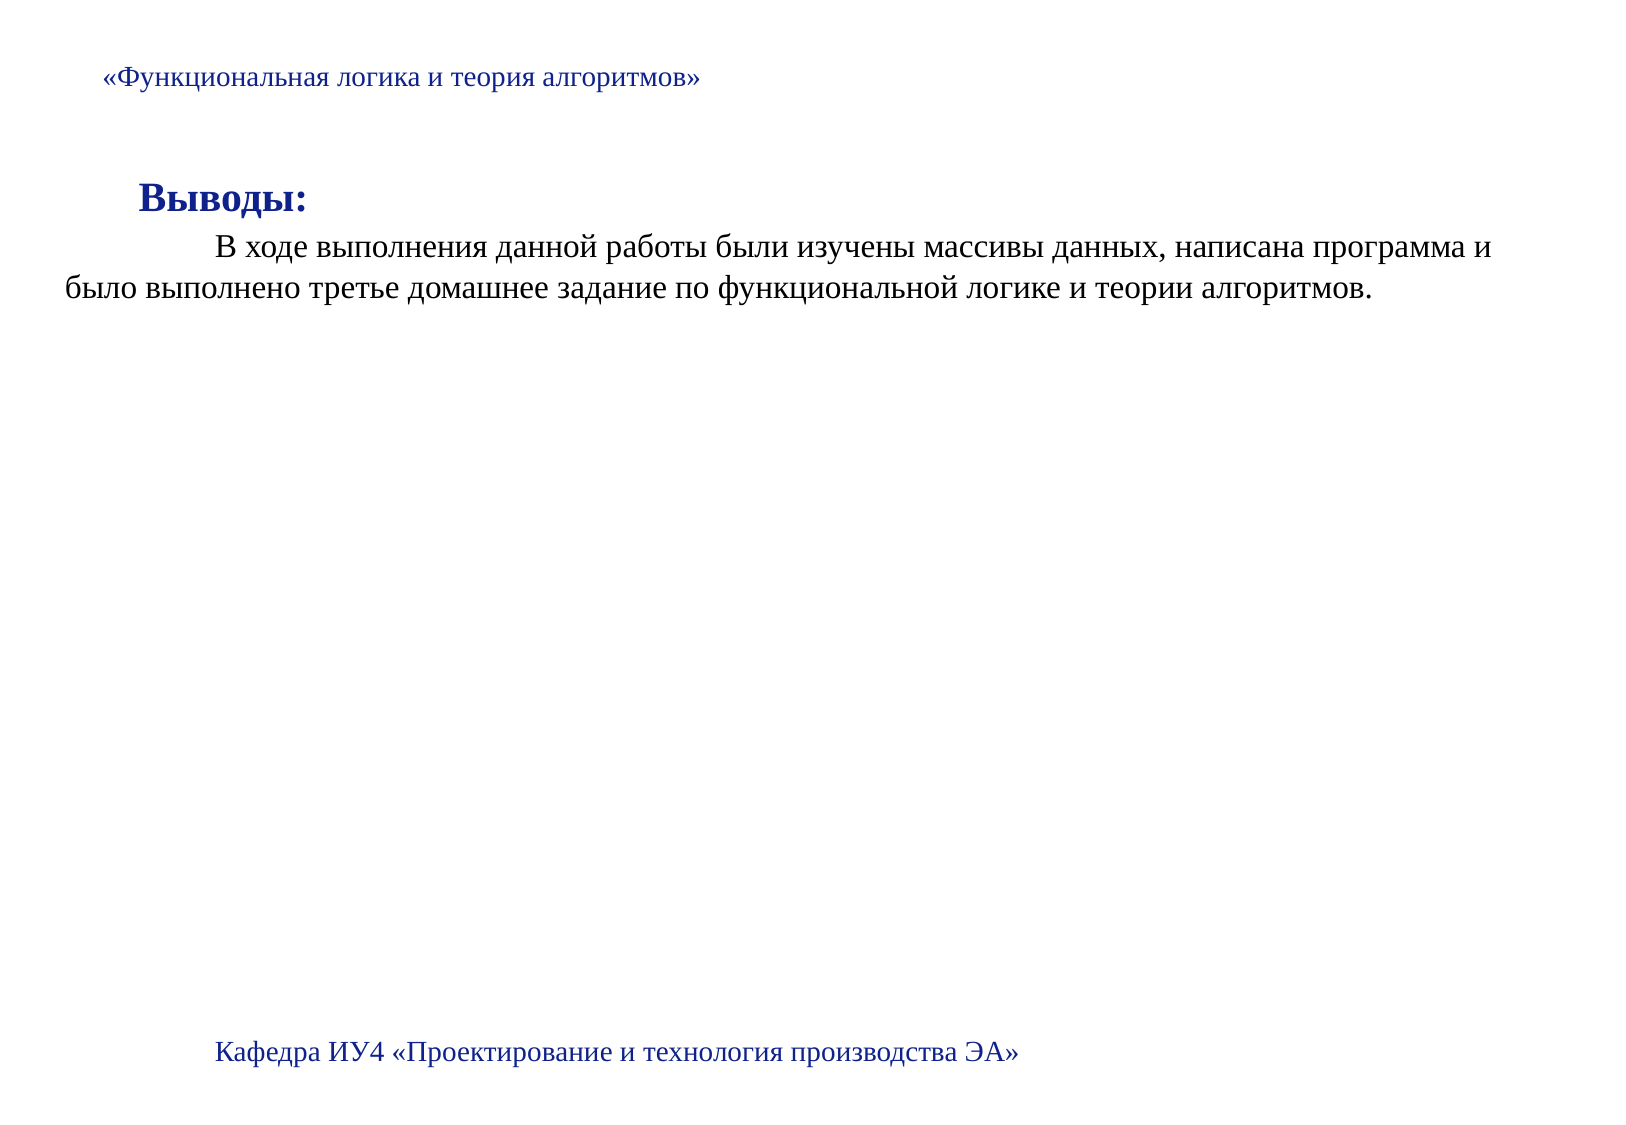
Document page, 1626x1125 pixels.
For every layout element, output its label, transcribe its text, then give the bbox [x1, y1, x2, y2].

text_box Кафедра ИУ4 «Проектирование и технология производства ЭА» [200, 1024, 1375, 1076]
text_box Выводы: В ходе выполнения данной работы были изучены массивы данных, написана программа и было выполнено третье домашнее задание по функциональной логике и теории алгоритмов. [49, 162, 1511, 279]
text_box «Функциональная логика и теория алгоритмов» [87, 49, 1488, 136]
